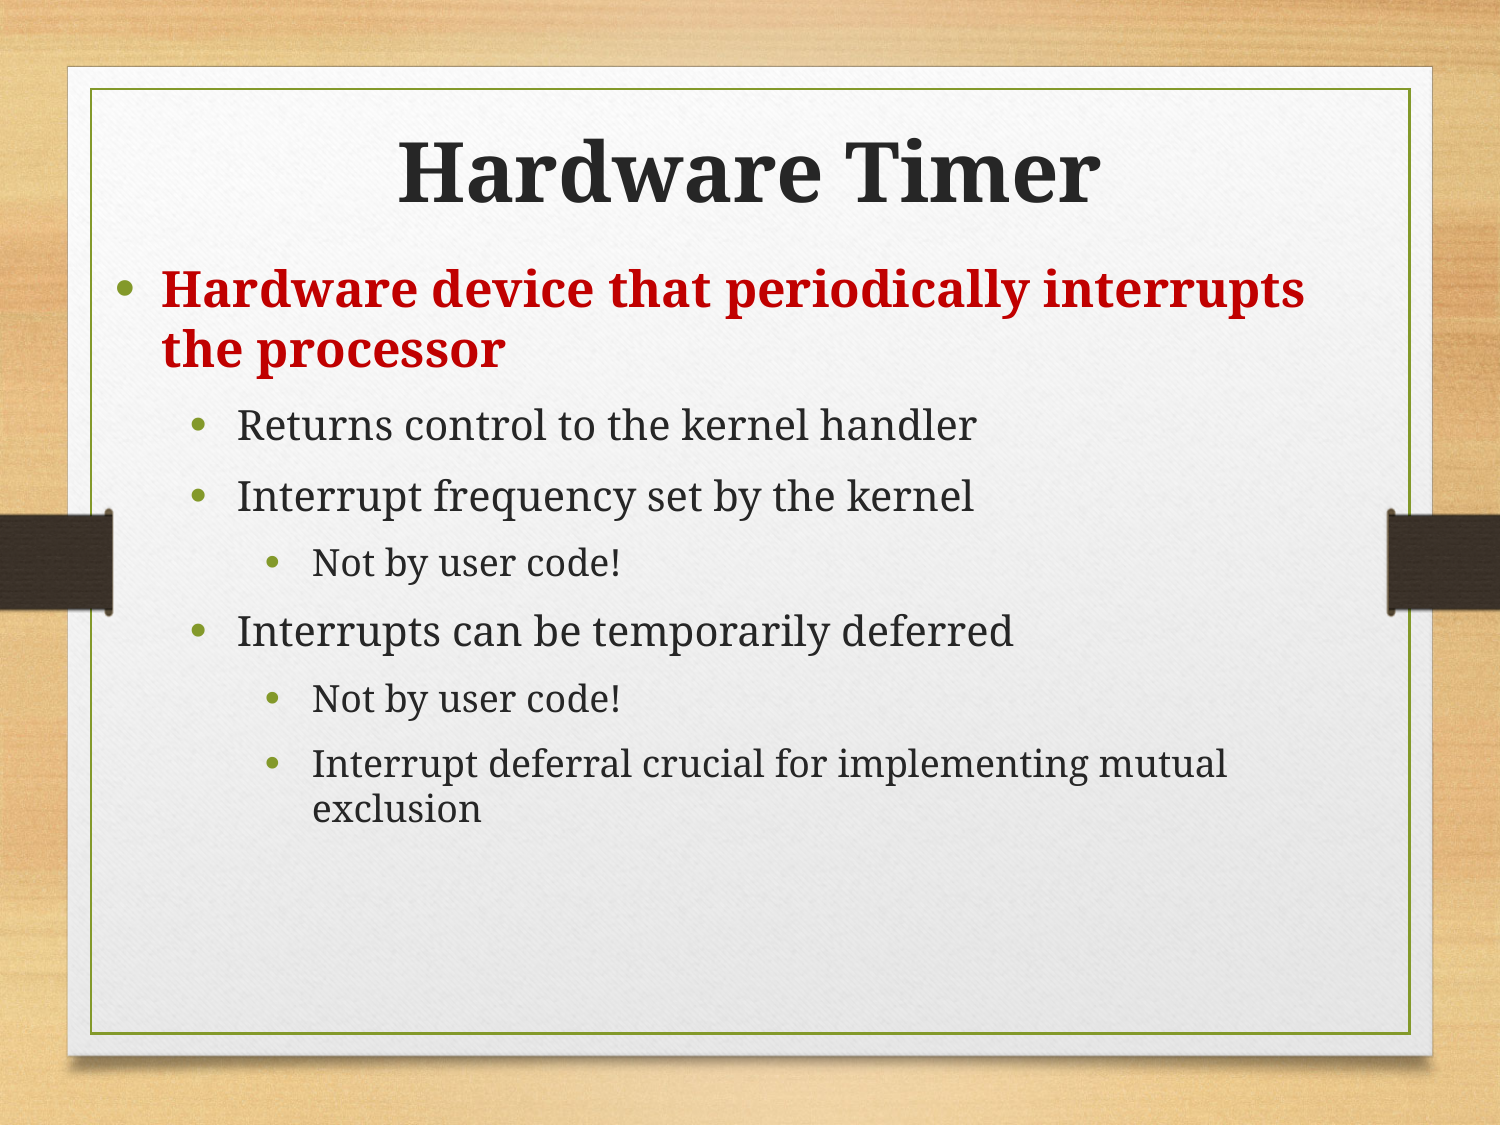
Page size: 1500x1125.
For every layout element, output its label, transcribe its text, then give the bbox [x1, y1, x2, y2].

title Hardware Timer [87, 62, 1413, 277]
list Hardware device that periodically interrupts the processor Returns control to the kernel handler Interrupt frequency set by the kernel Not by user code! Interrupts can be temporarily deferred Not by user code! Interrupt deferral crucial for implementing mutual exclusion [99, 249, 1413, 1038]
picture [0, 0, 1500, 1125]
